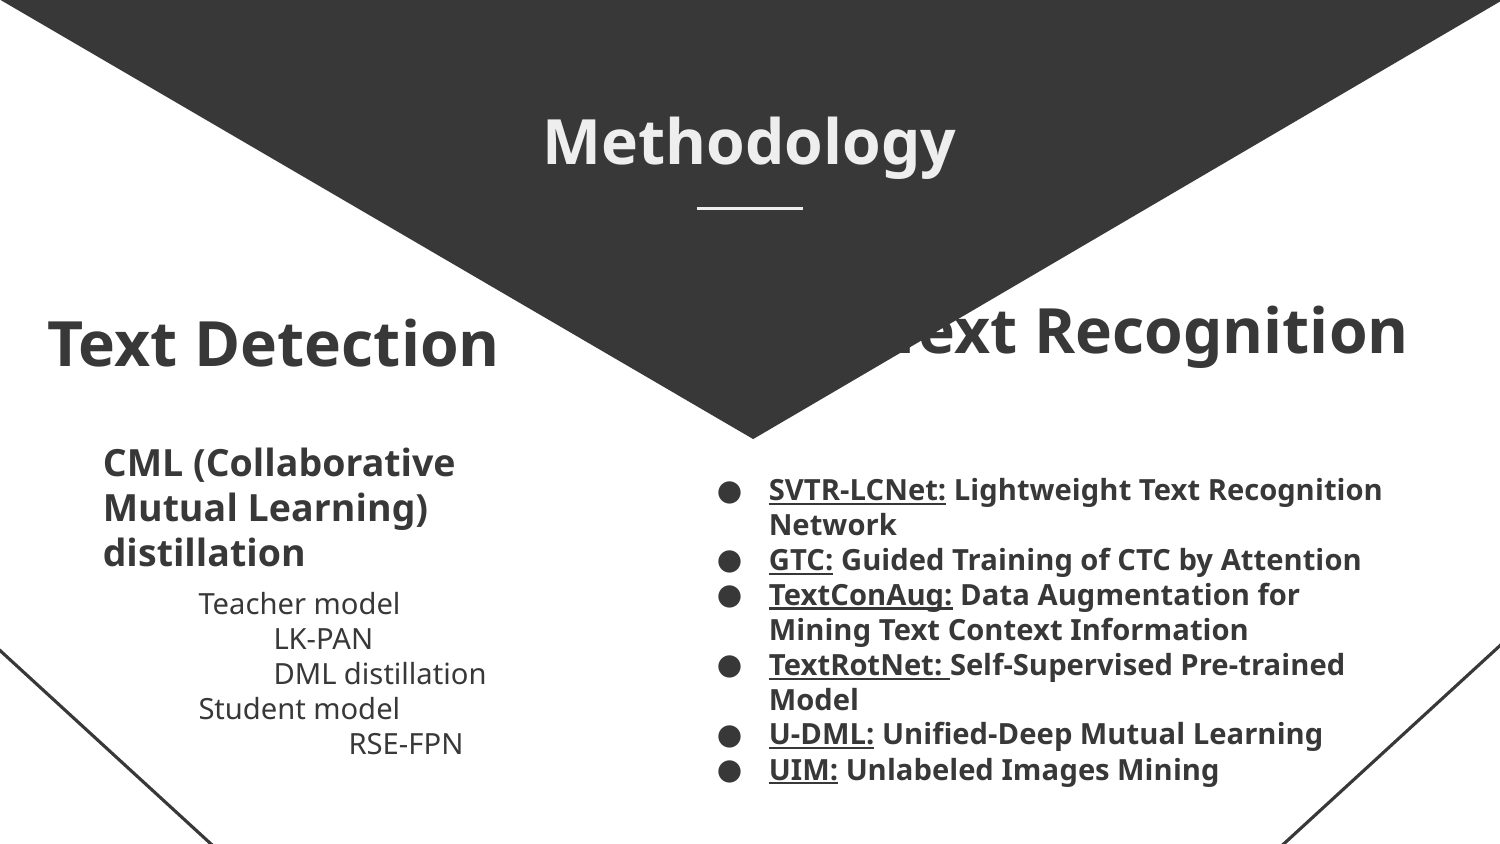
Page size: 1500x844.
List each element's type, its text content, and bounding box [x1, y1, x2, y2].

subtitle Teacher model LK-PAN DML distillation Student model RSE-FPN [183, 570, 665, 779]
subtitle SVTR-LCNet: Lightweight Text Recognition Network GTC: Guided Training of CTC by Attention TextConAug: Data Augmentation for Mining Text Context Information TextRotNet: Self-Supervised Pre-trained Model U-DML: Unified-Deep Mutual Learning UIM: Unlabeled Images Mining [679, 456, 1425, 828]
title Methodology [116, 87, 1382, 174]
title CML (Collaborative Mutual Learning) distillation [87, 443, 569, 571]
title Text Detection [32, 297, 625, 385]
title Text Recognition [820, 285, 1425, 373]
